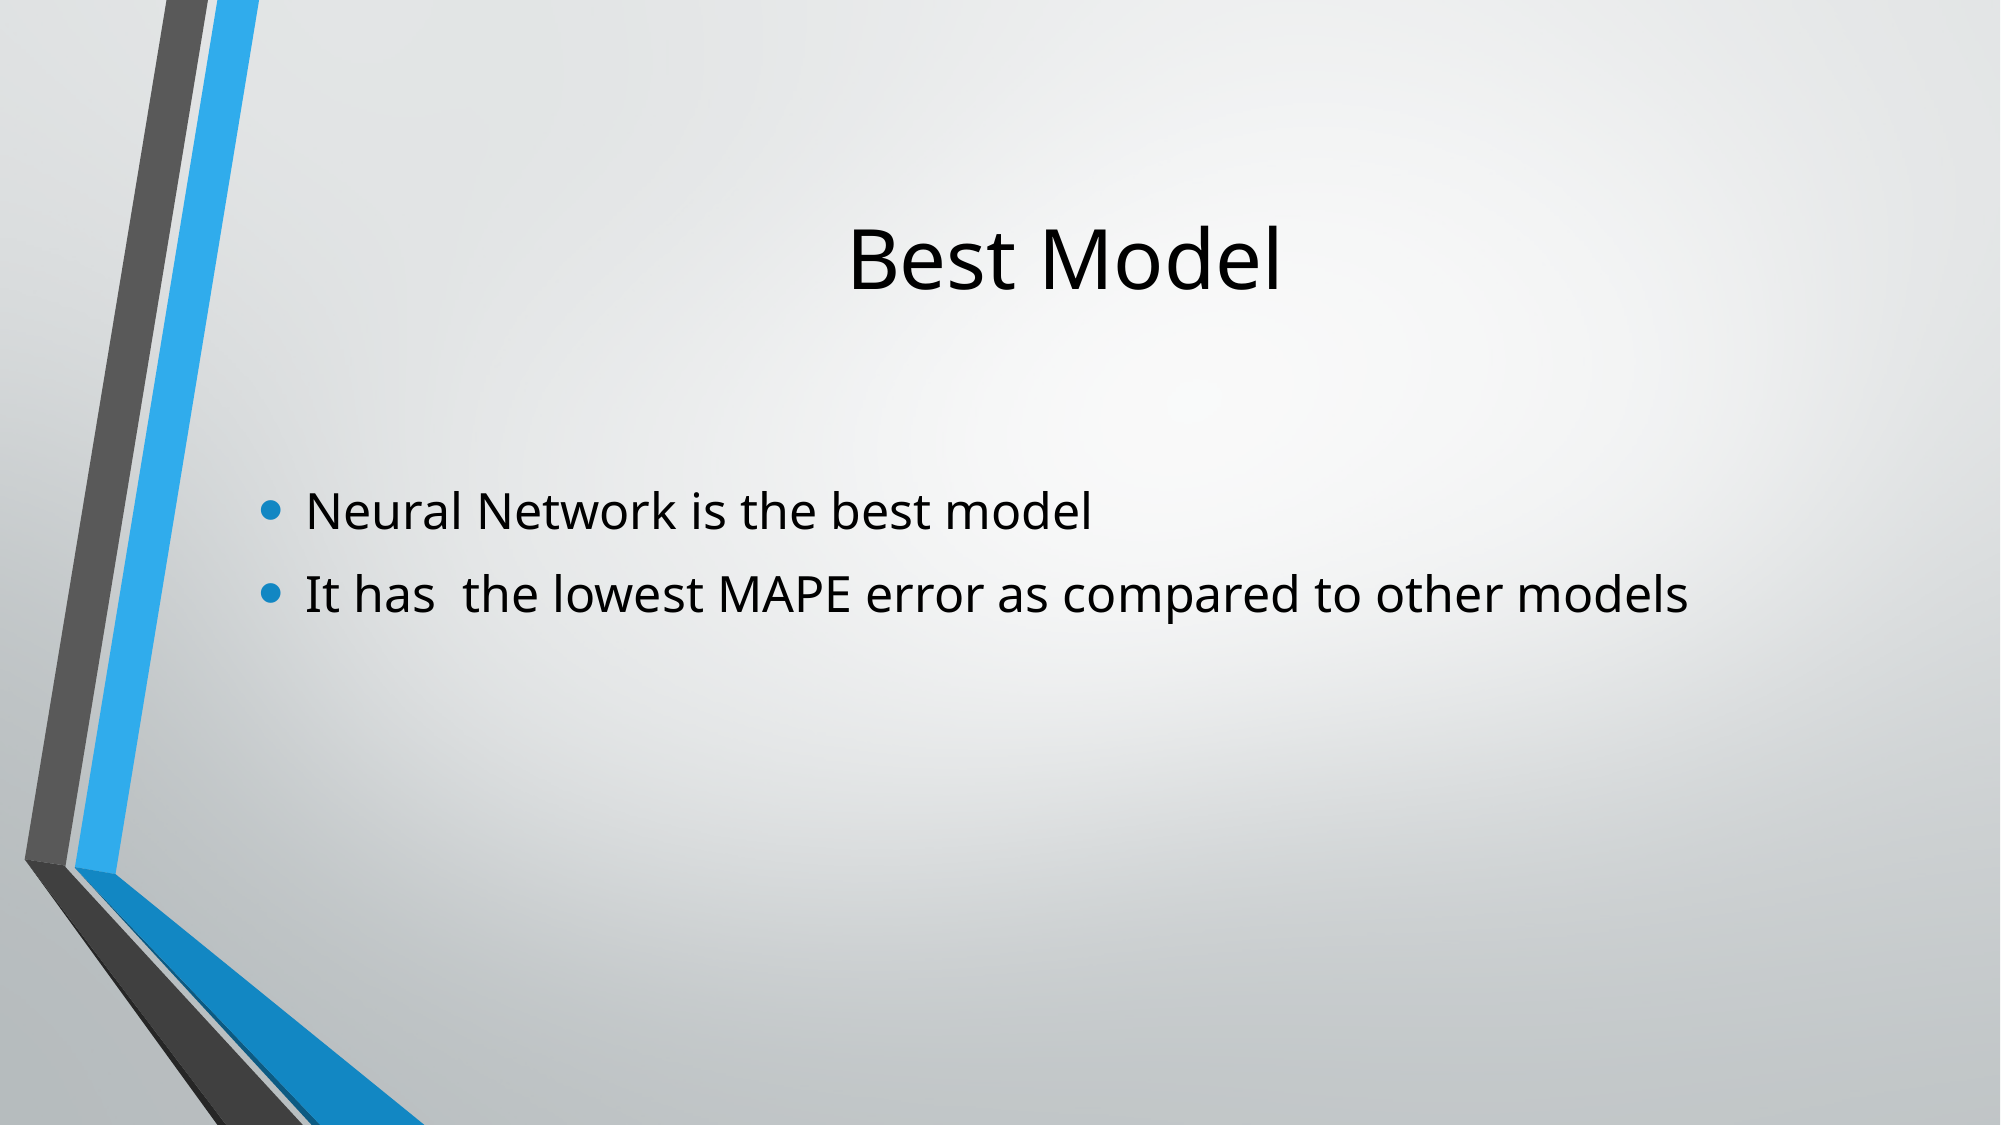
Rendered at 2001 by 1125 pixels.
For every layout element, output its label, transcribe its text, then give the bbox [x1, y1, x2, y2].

list Neural Network is the best model It has the lowest MAPE error as compared to other models [243, 376, 1887, 725]
title Best Model [243, 112, 1887, 376]
